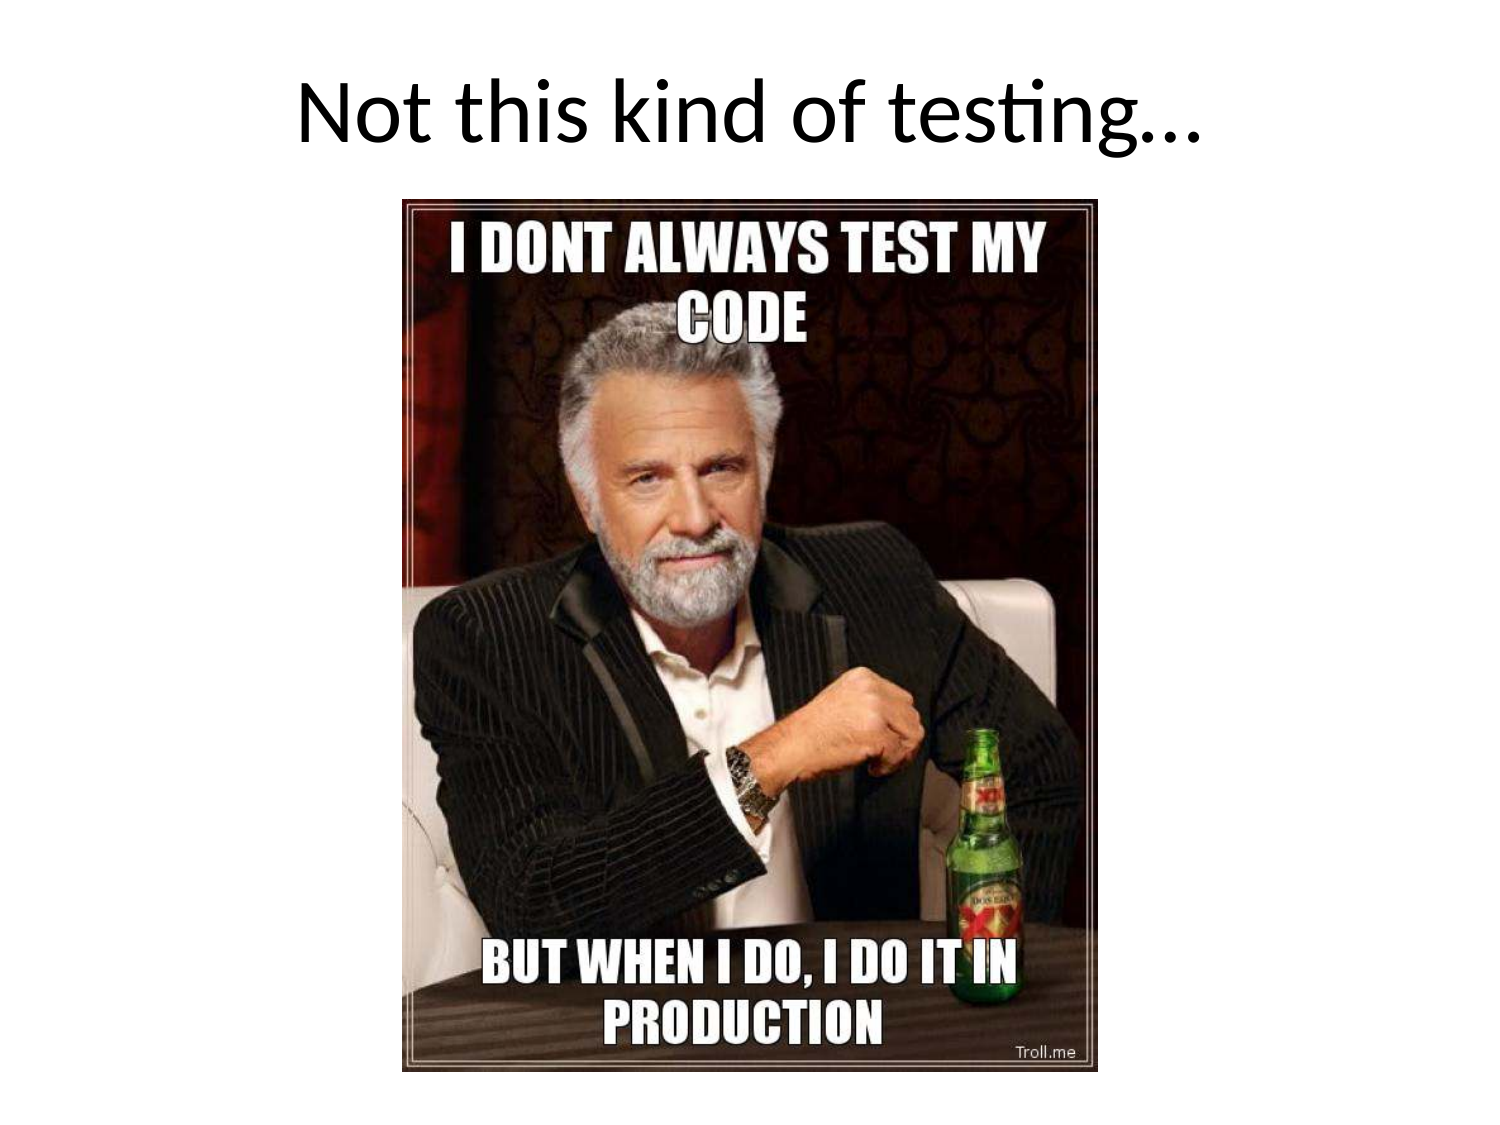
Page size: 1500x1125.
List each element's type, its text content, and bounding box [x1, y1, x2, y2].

title Not this kind of testing… [75, 12, 1425, 200]
picture [402, 199, 1098, 1072]
